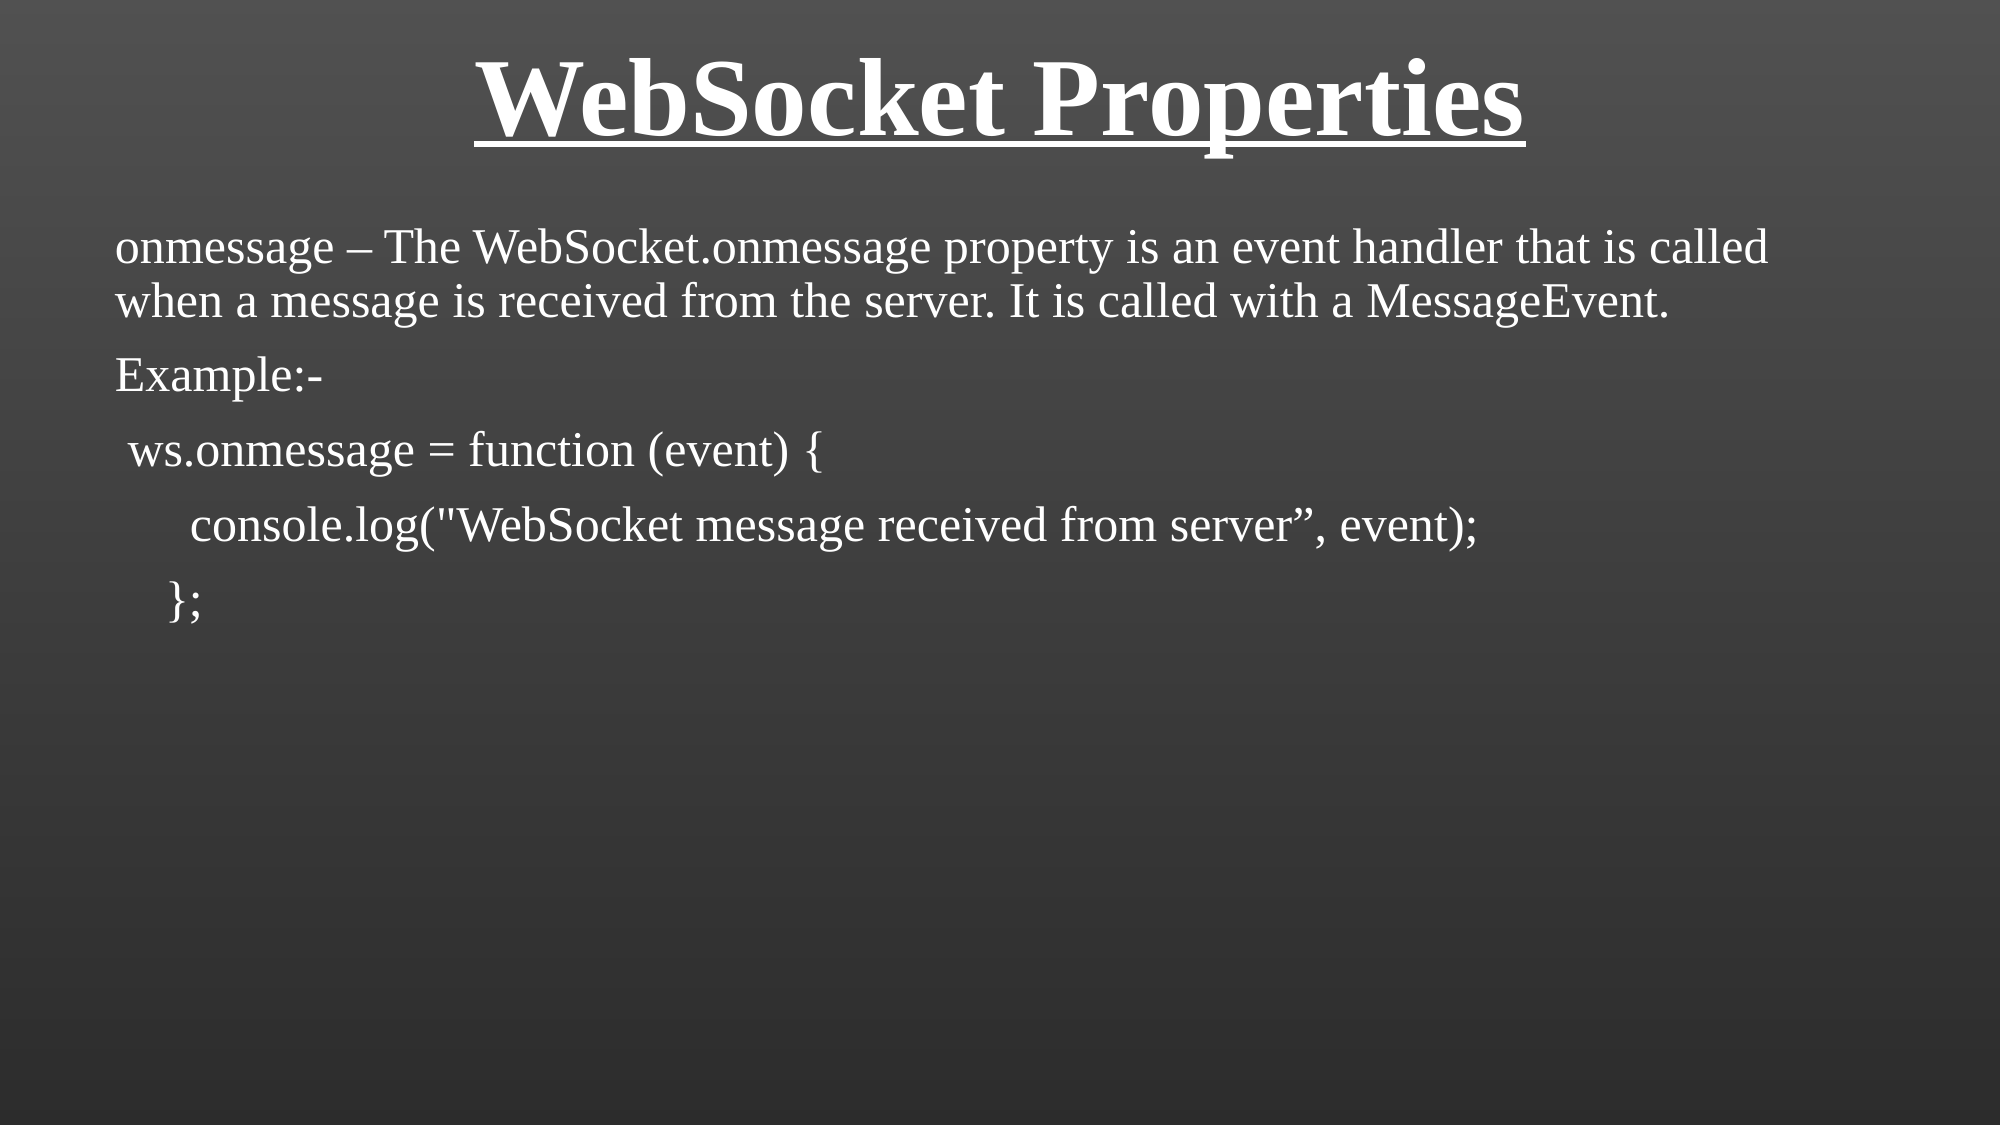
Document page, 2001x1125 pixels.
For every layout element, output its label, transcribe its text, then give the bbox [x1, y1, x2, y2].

title WebSocket Properties [99, 5, 1900, 193]
list onmessage – The WebSocket.onmessage property is an event handler that is called when a message is received from the server. It is called with a MessageEvent. Example:- ws.onmessage = function (event) { console.log("WebSocket message received from server”, event); }; [99, 212, 1900, 1030]
